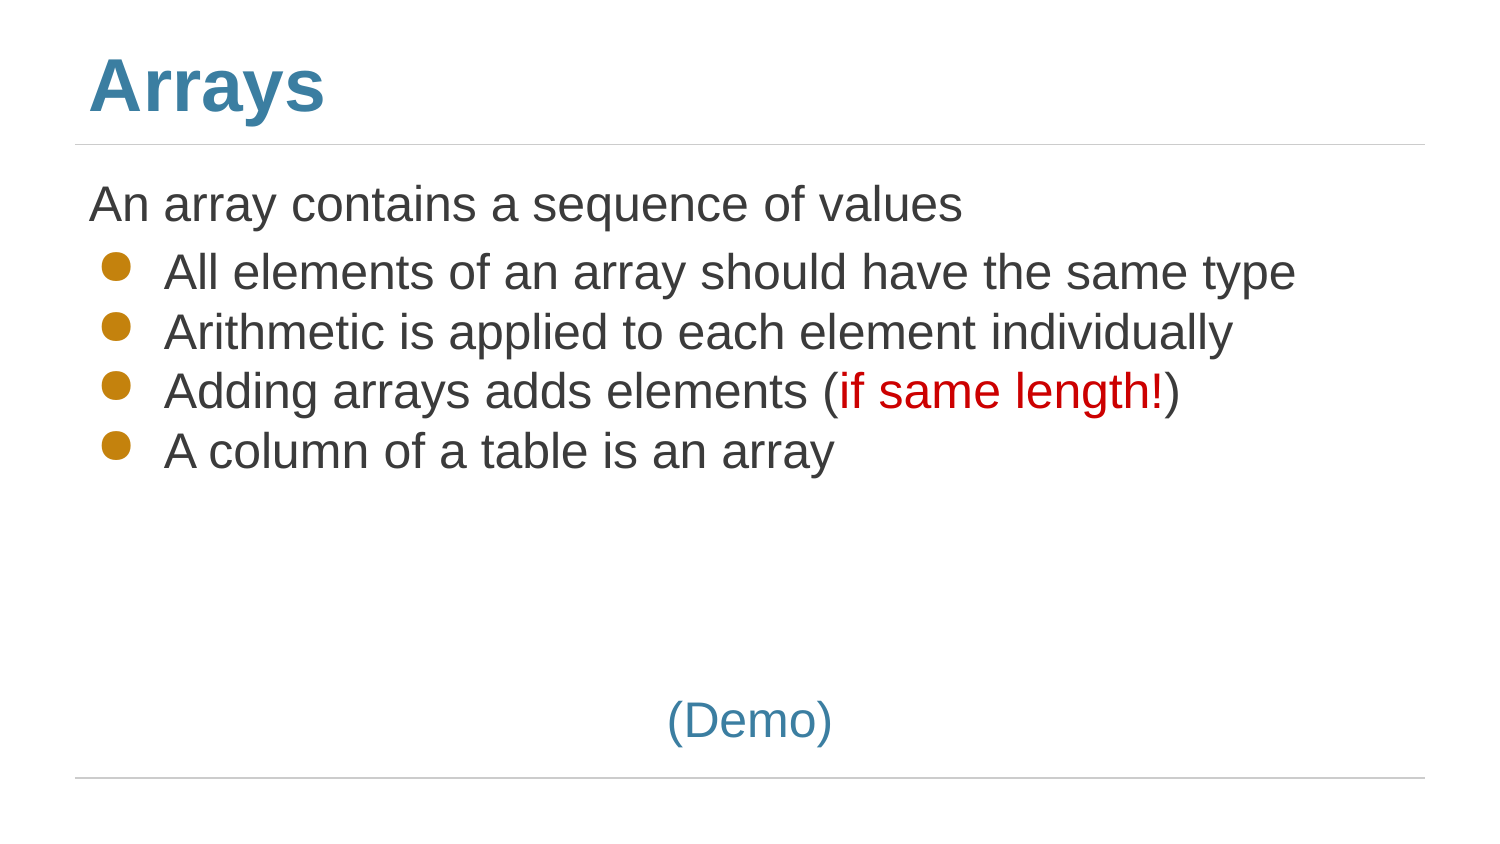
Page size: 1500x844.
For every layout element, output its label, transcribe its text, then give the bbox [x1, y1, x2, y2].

text_box An array contains a sequence of values All elements of an array should have the same type Arithmetic is applied to each element individually Adding arrays adds elements (if same length!) A column of a table is an array (Demo) [86, 161, 1302, 748]
title Arrays [86, 34, 329, 161]
